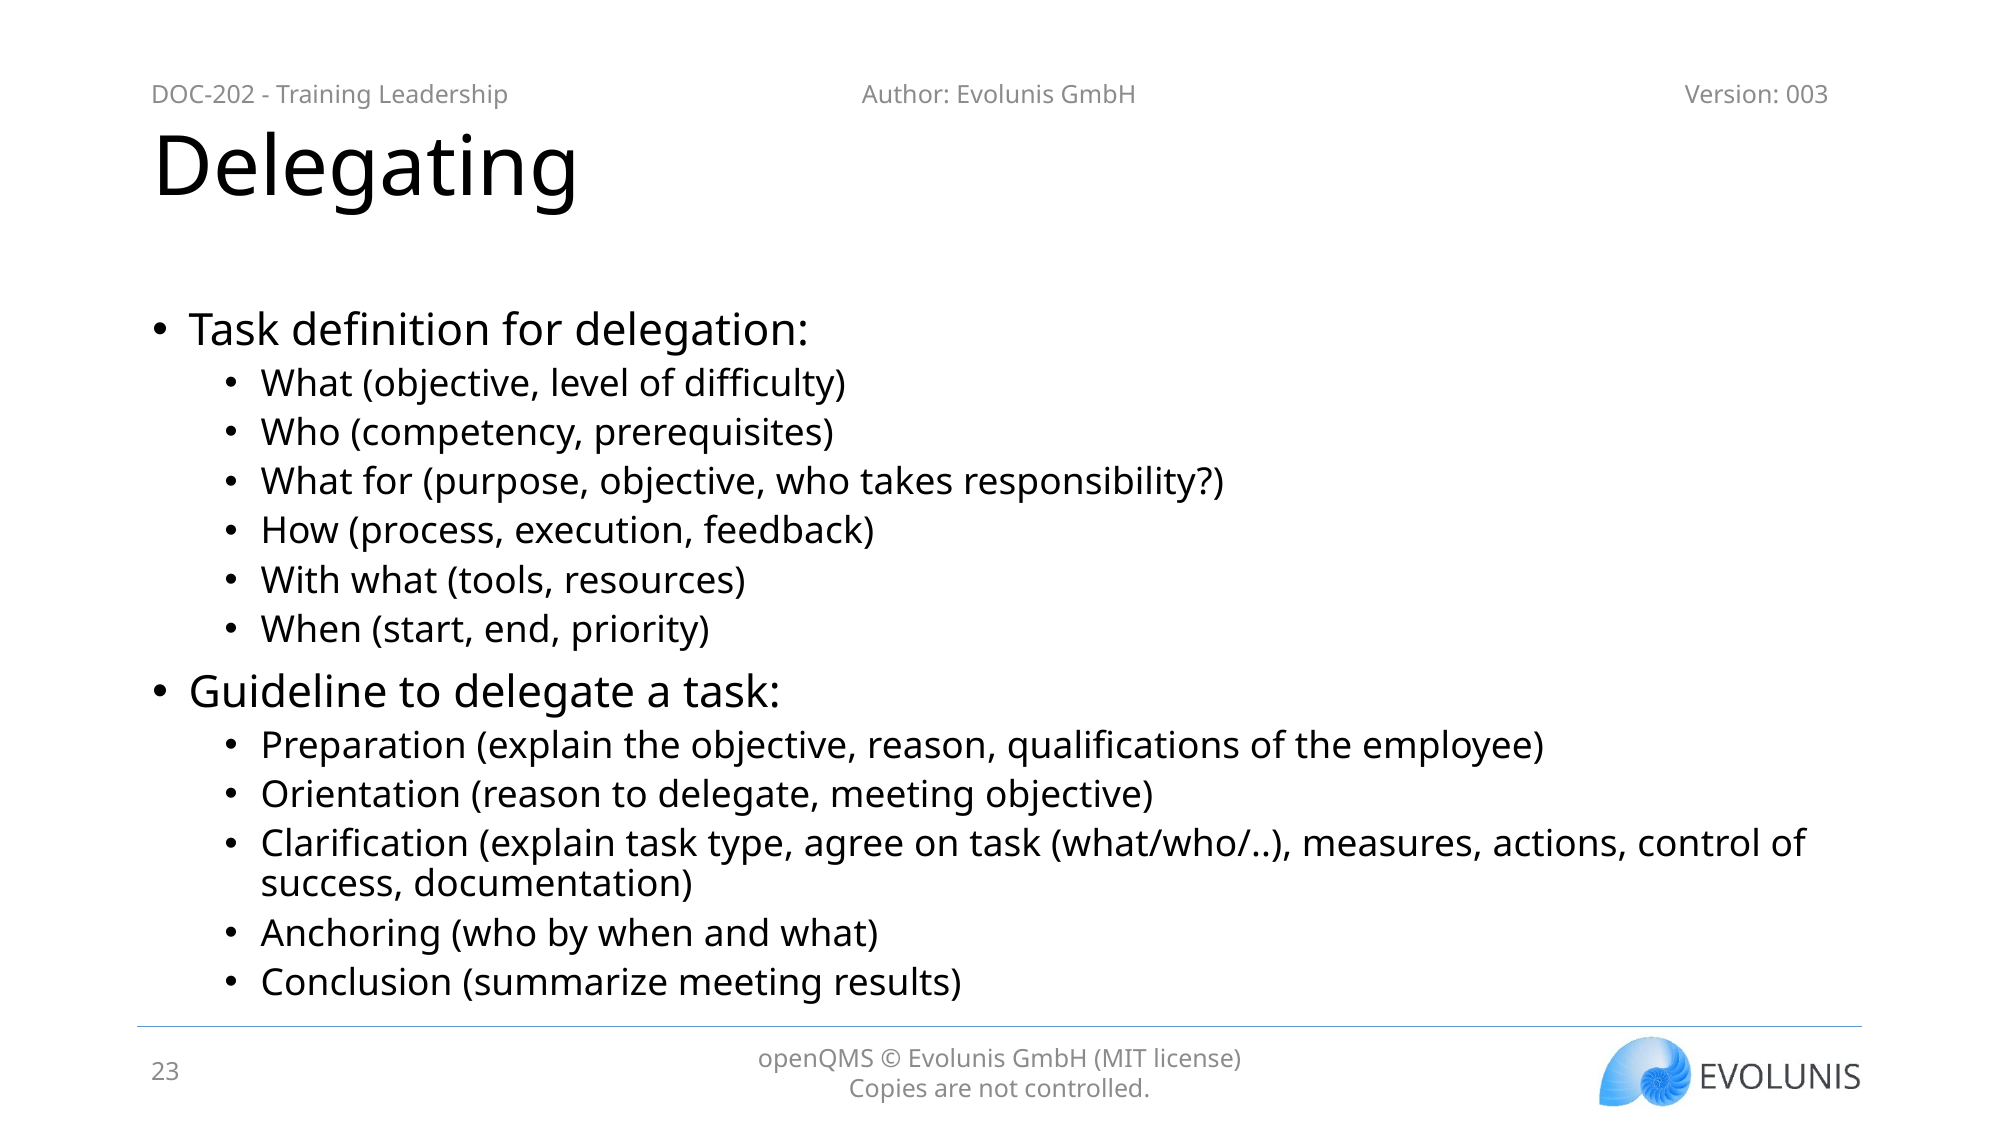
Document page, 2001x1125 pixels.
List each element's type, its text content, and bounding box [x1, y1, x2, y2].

slide_number 23 [136, 1042, 587, 1103]
picture [1597, 1034, 1863, 1109]
title Delegating [137, 59, 1863, 278]
list Task definition for delegation: What (objective, level of difficulty) Who (competency, prerequisites) What for (purpose, objective, who takes responsibility?) How (process, execution, feedback) With what (tools, resources) When (start, end, priority) Guideline to delegate a task: Preparation (explain the objective, reason, qualifications of the employee) Orientation (reason to delegate, meeting objective) Clarification (explain task type, agree on task (what/who/..), measures, actions, control of success, documentation) Anchoring (who by when and what) Conclusion (summarize meeting results) [137, 299, 1863, 1014]
